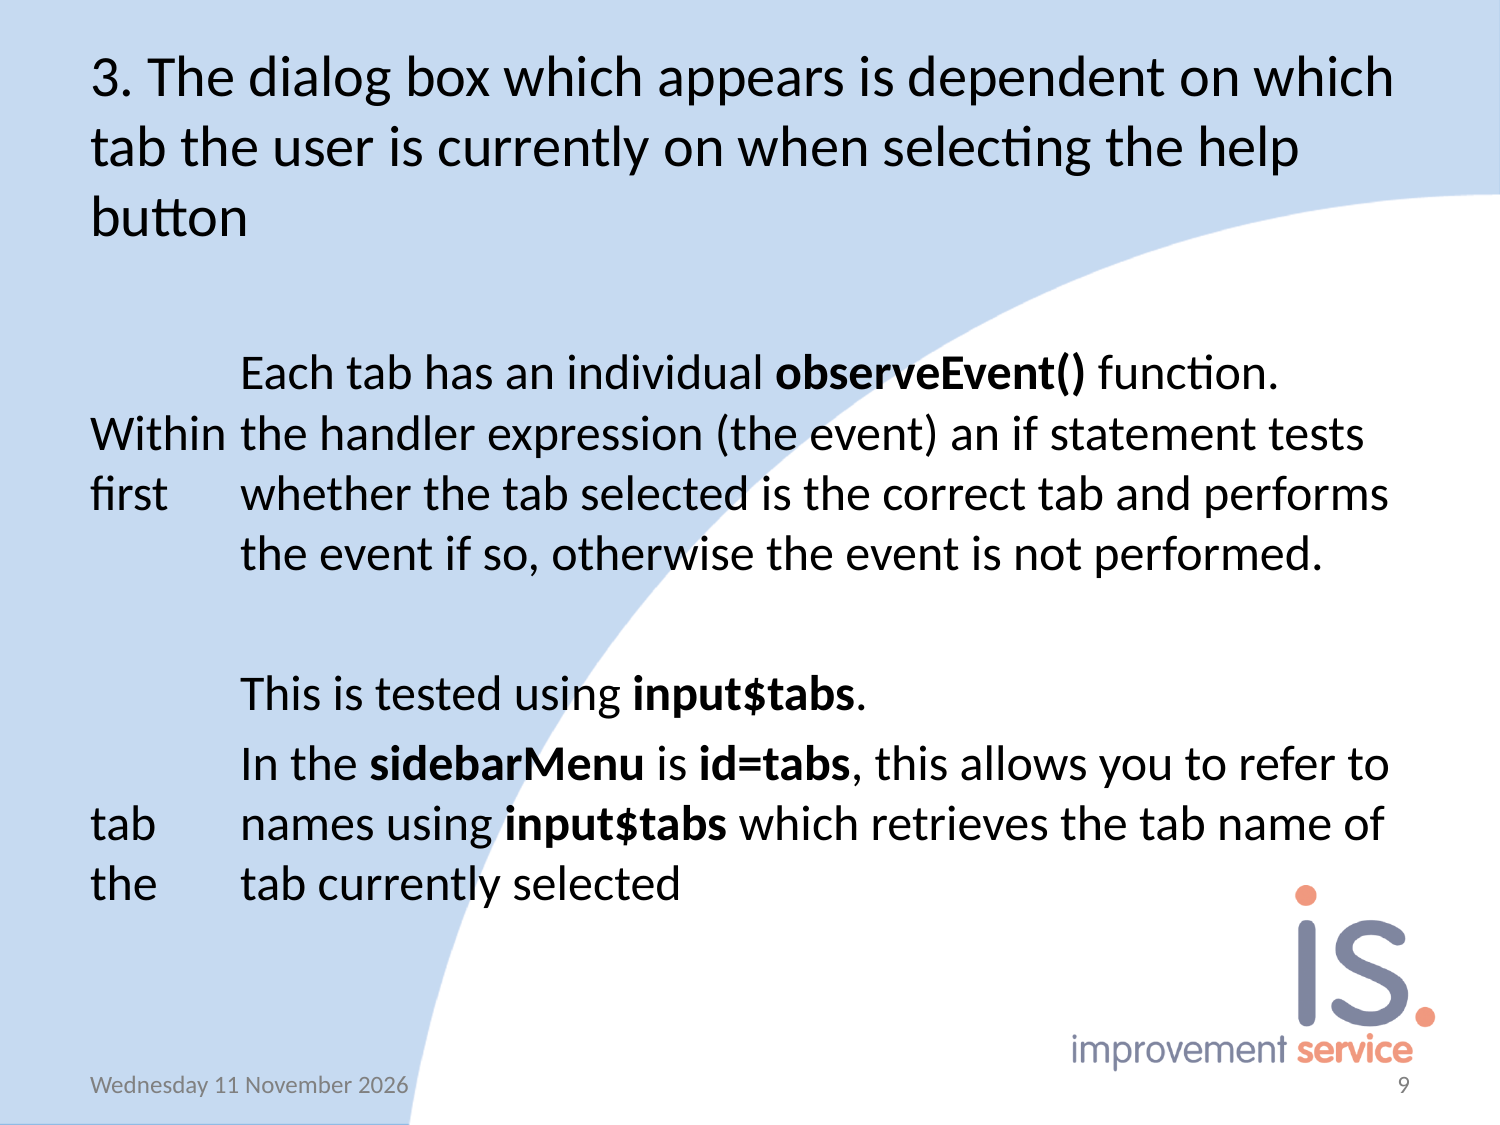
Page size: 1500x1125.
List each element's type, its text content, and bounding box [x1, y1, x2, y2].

list 3. The dialog box which appears is dependent on which tab the user is currently on when selecting the help button Each tab has an individual observeEvent() function. Within the handler expression (the event) an if statement tests first whether the tab selected is the correct tab and performs the event if so, otherwise the event is not performed. This is tested using input$tabs. In the sidebarMenu is id=tabs, this allows you to refer to tab names using input$tabs which retrieves the tab name of the tab currently selected [74, 30, 1426, 1048]
picture [0, 0, 1500, 1125]
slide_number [75, 1061, 425, 1106]
slide_number 9 [1074, 1061, 1425, 1106]
